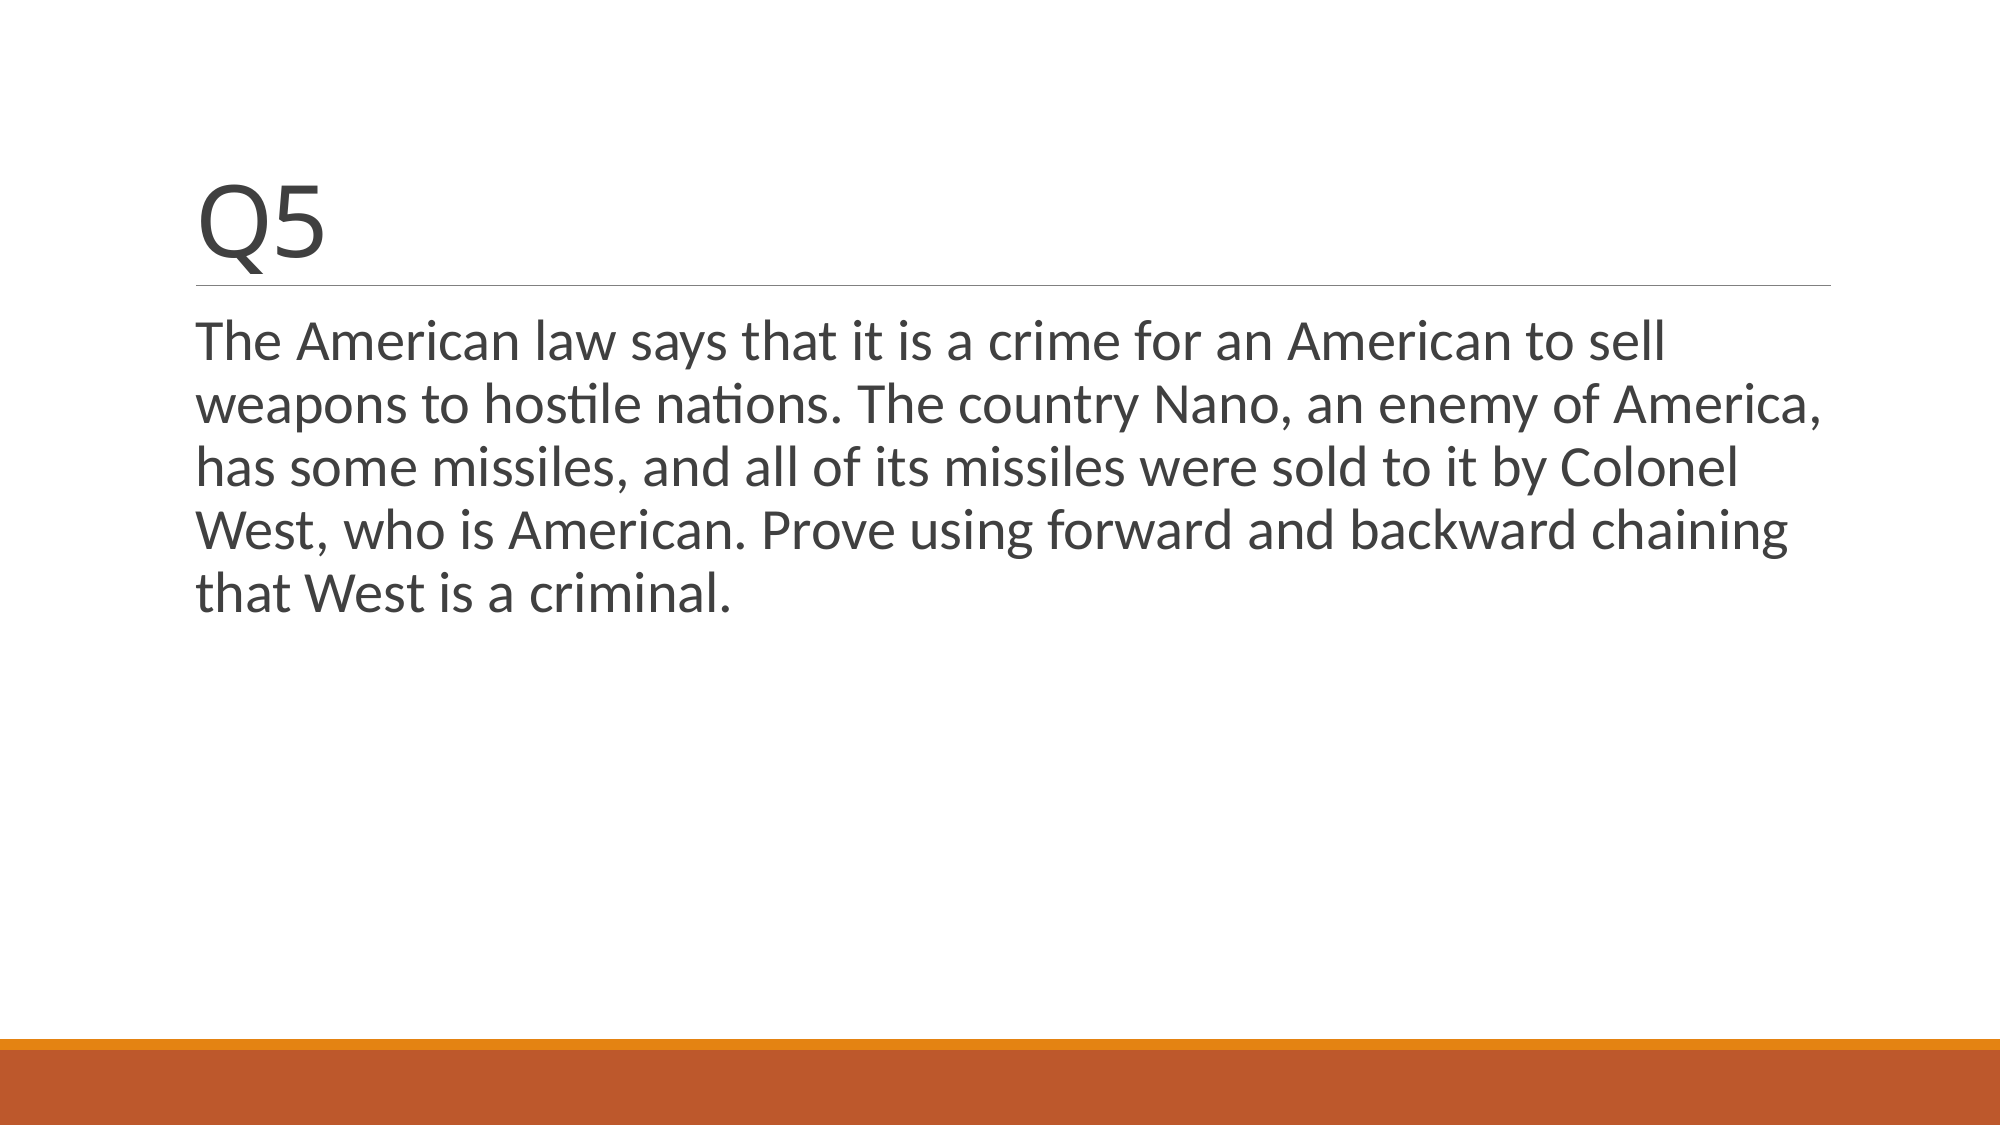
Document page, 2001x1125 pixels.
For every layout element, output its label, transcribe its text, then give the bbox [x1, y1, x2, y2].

list The American law says that it is a crime for an American to sell weapons to hostile nations. The country Nano, an enemy of America, has some missiles, and all of its missiles were sold to it by Colonel West, who is American. Prove using forward and backward chaining that West is a criminal. [180, 302, 1830, 963]
title Q5 [180, 47, 1830, 285]
